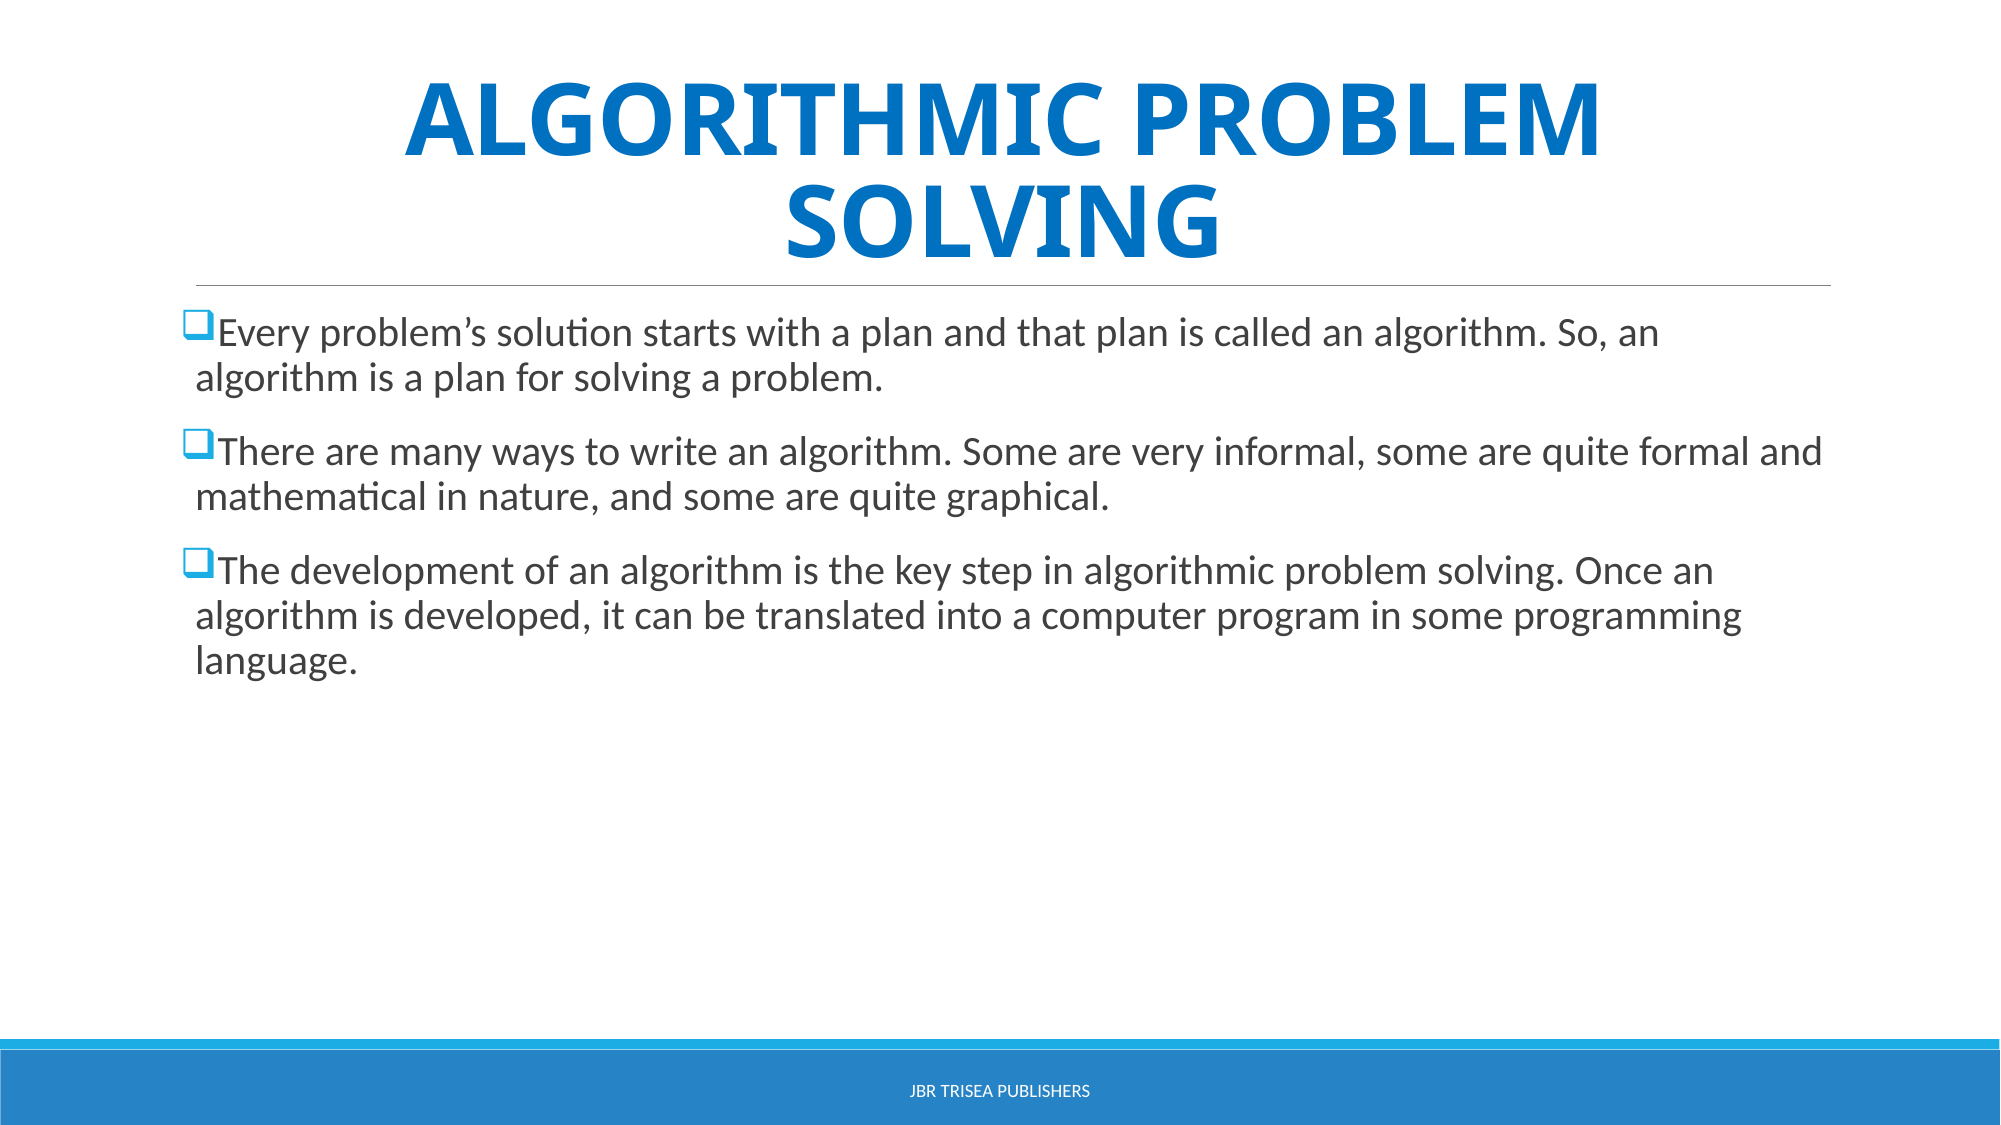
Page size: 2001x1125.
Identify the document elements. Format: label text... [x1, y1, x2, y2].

footer JBR Trisea Publishers [604, 1059, 1396, 1120]
list Every problem’s solution starts with a plan and that plan is called an algorithm. So, an algorithm is a plan for solving a problem. There are many ways to write an algorithm. Some are very informal, some are quite formal and mathematical in nature, and some are quite graphical. The development of an algorithm is the key step in algorithmic problem solving. Once an algorithm is developed, it can be translated into a computer program in some programming language. [180, 302, 1830, 963]
title ALGORITHMIC PROBLEM SOLVING [180, 47, 1830, 285]
